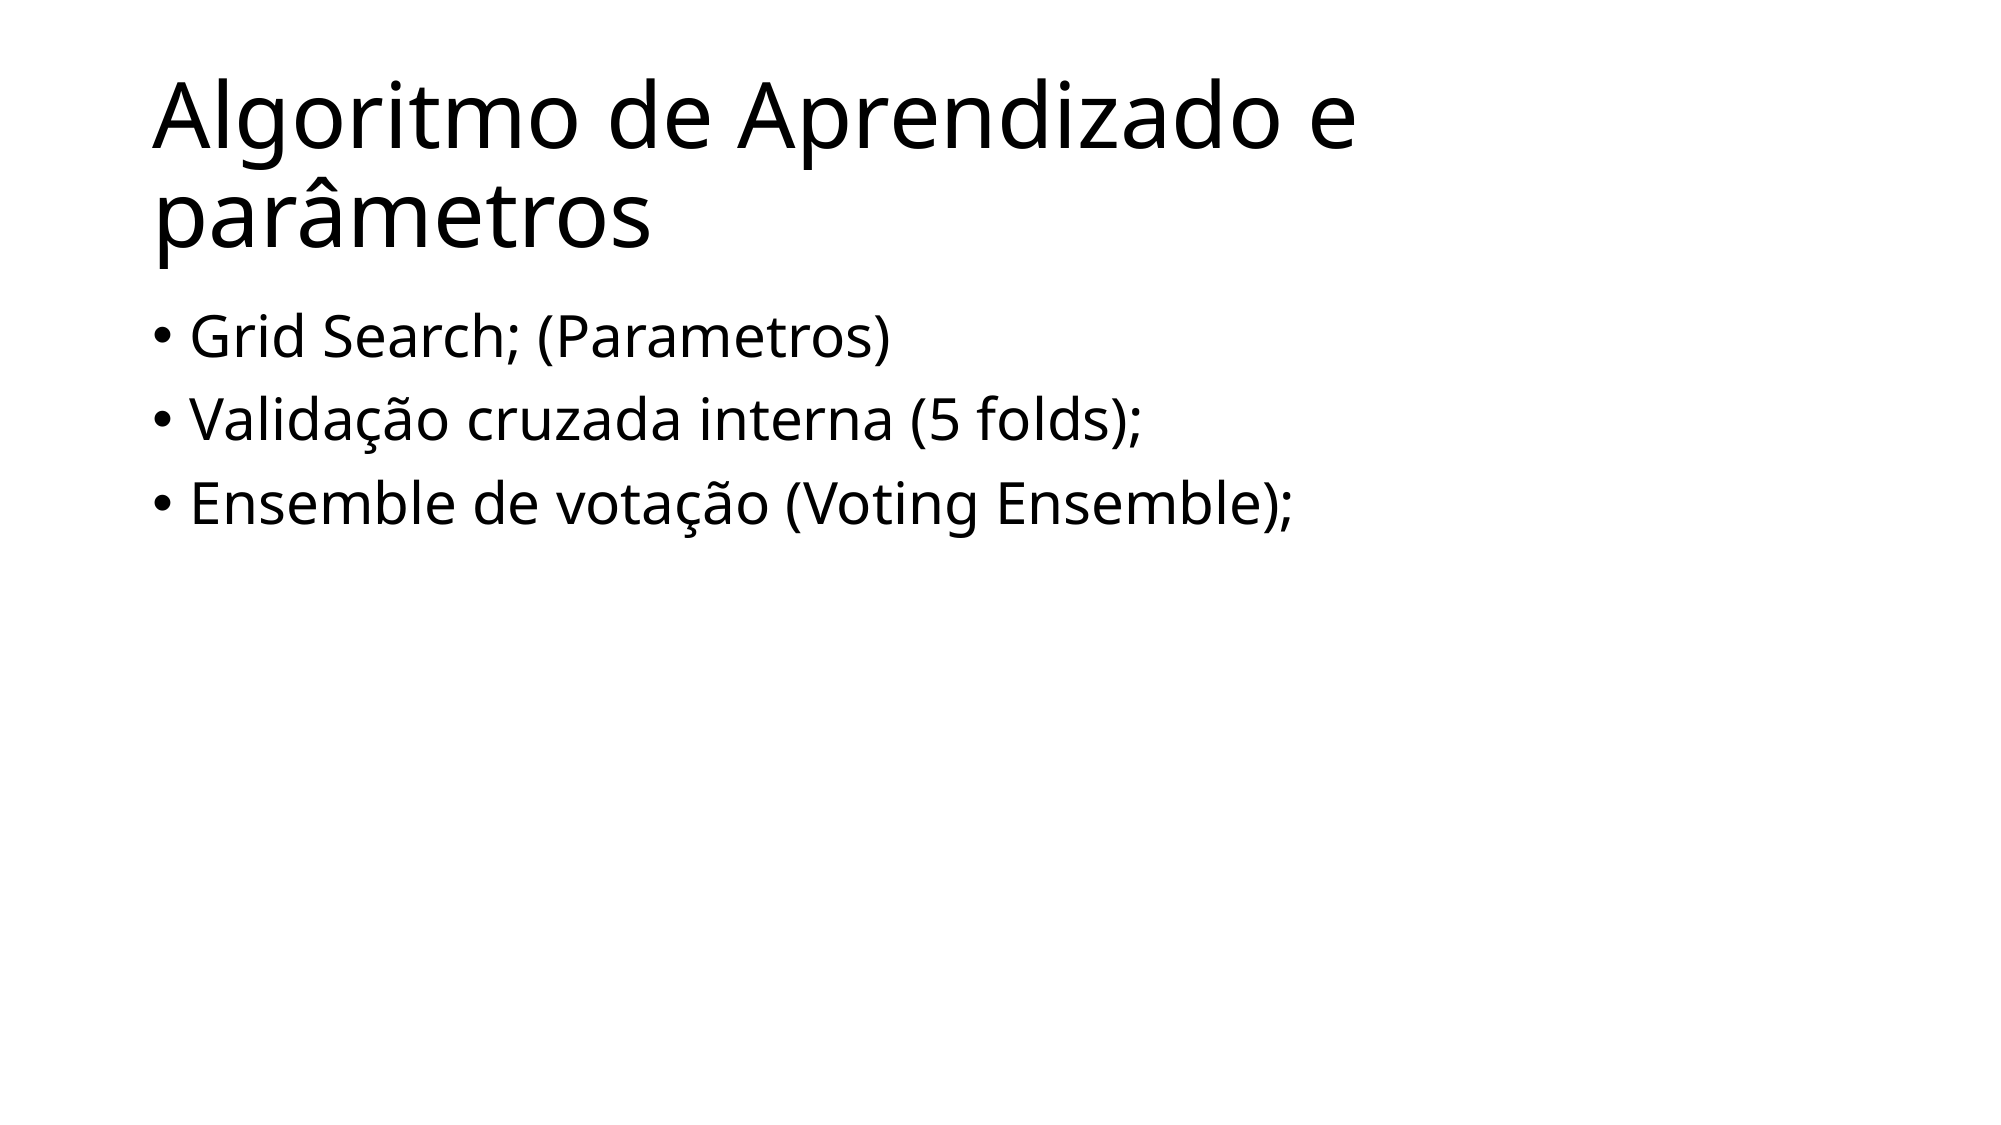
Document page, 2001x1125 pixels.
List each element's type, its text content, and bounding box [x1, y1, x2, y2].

title Algoritmo de Aprendizado e parâmetros [137, 59, 1863, 278]
list Grid Search; (Parametros) Validação cruzada interna (5 folds); Ensemble de votação (Voting Ensemble); [137, 299, 1863, 1014]
